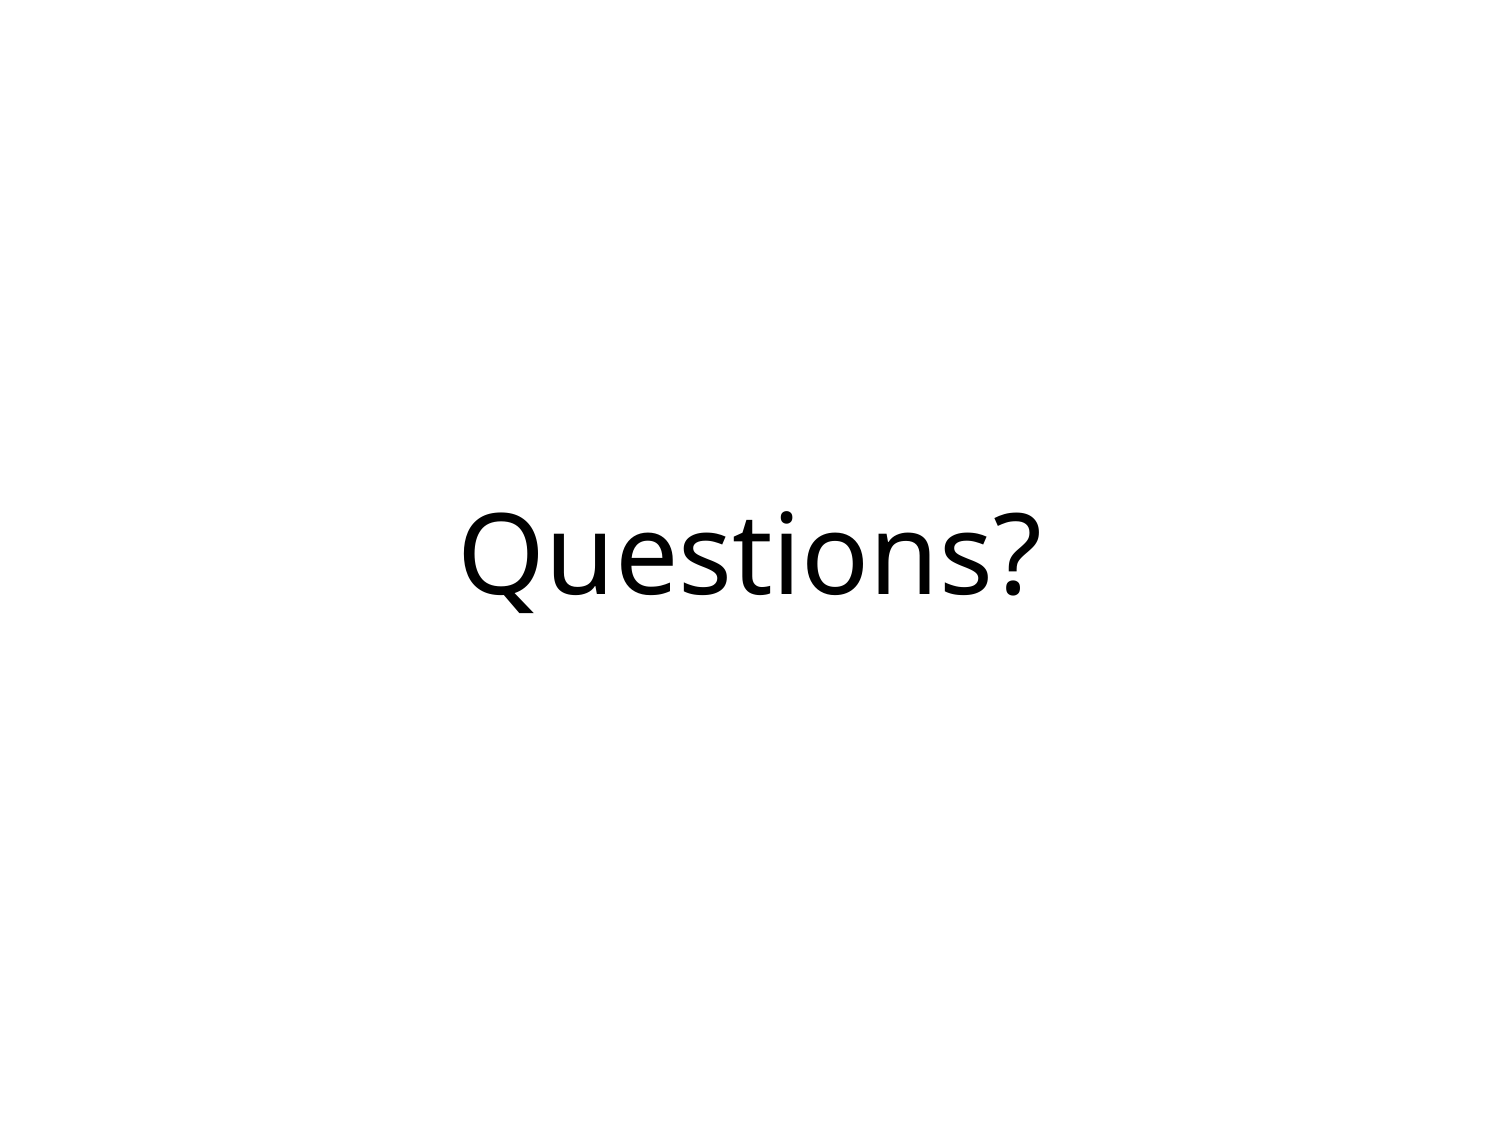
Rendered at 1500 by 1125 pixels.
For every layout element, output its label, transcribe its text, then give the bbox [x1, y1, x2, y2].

title Questions? [75, 456, 1425, 644]
